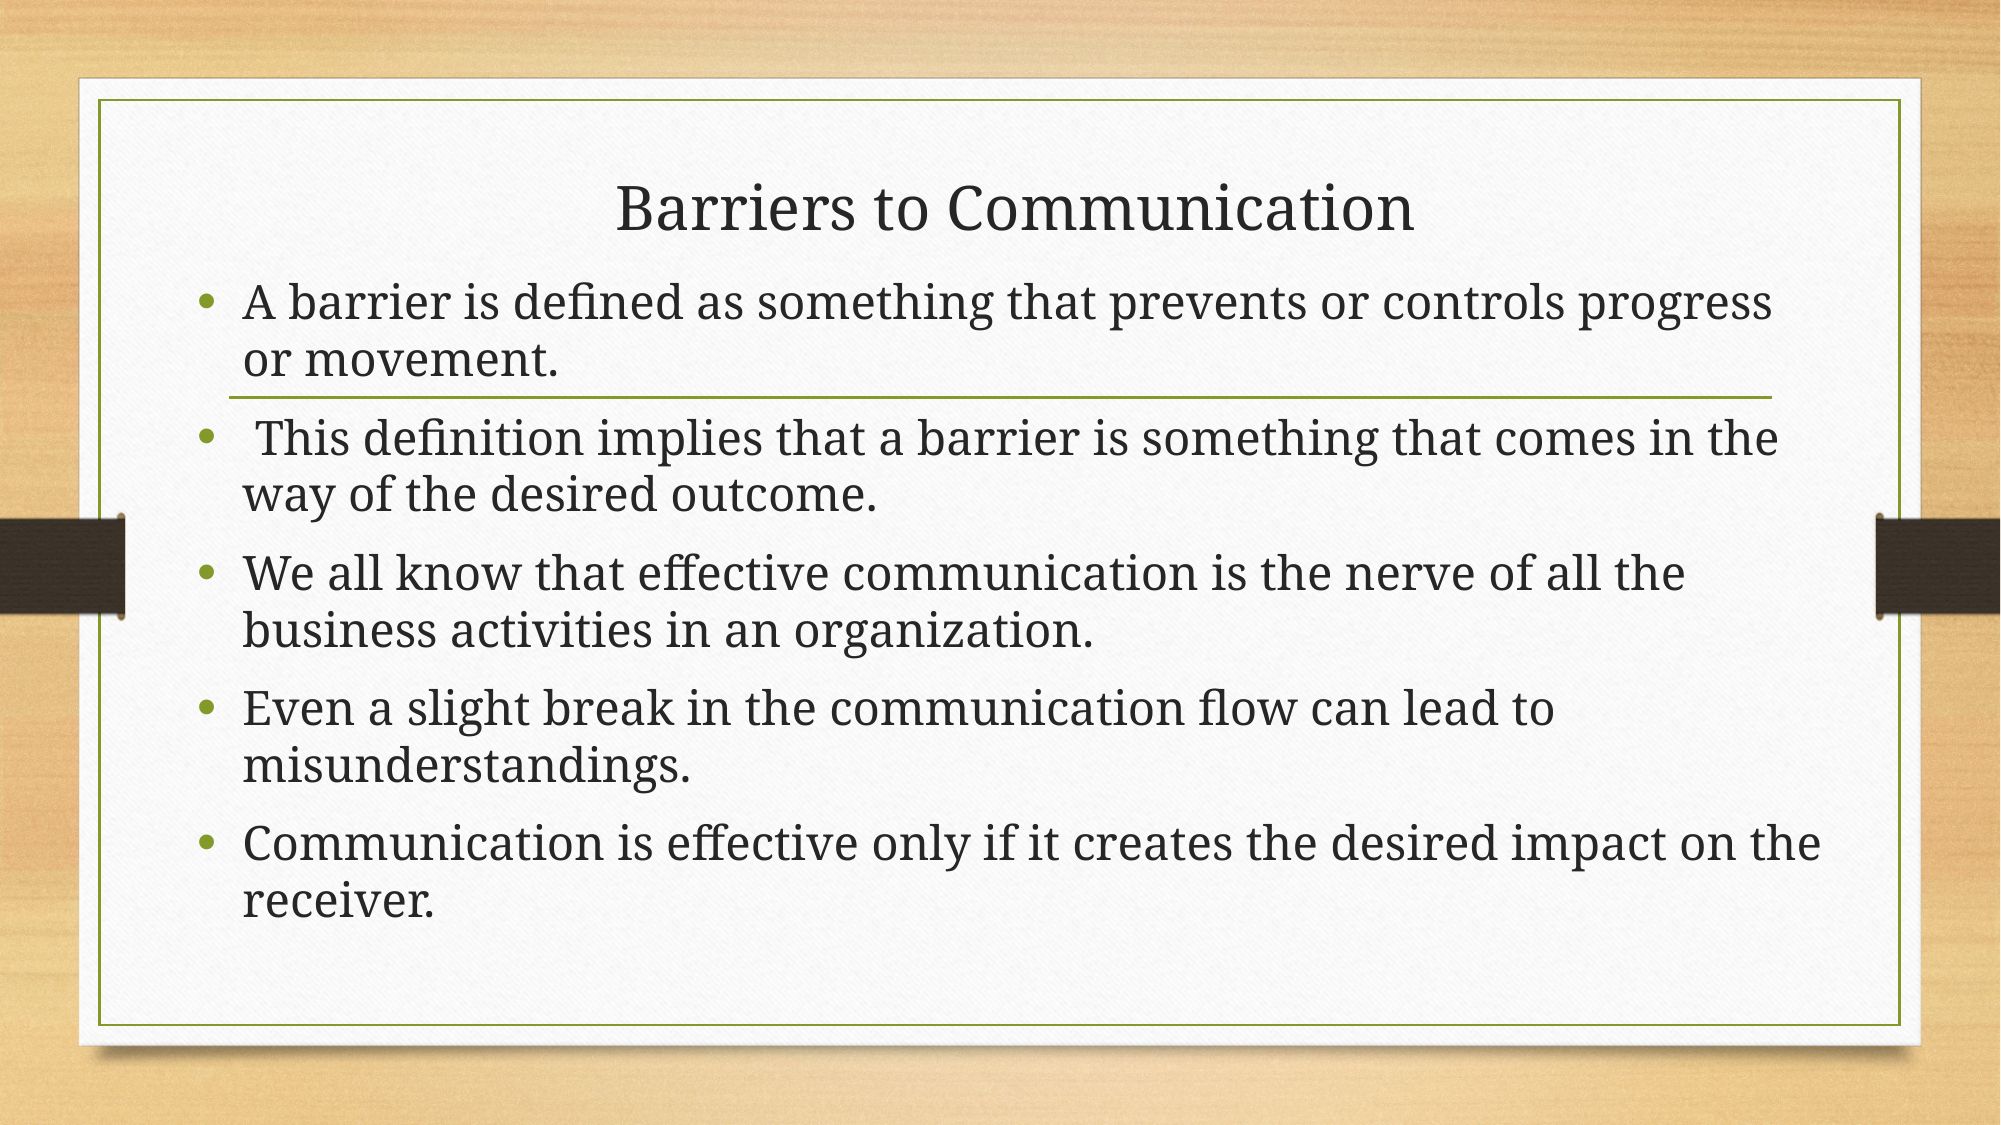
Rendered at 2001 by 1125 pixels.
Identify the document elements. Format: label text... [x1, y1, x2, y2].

picture [0, 0, 2001, 1125]
list A barrier is defined as something that prevents or controls progress or movement. This definition implies that a barrier is something that comes in the way of the desired outcome. We all know that effective communication is the nerve of all the business activities in an organization. Even a slight break in the communication flow can lead to misunderstandings. Communication is effective only if it creates the desired impact on the receiver. [183, 264, 1851, 936]
title Barriers to Communication [212, 161, 1788, 250]
